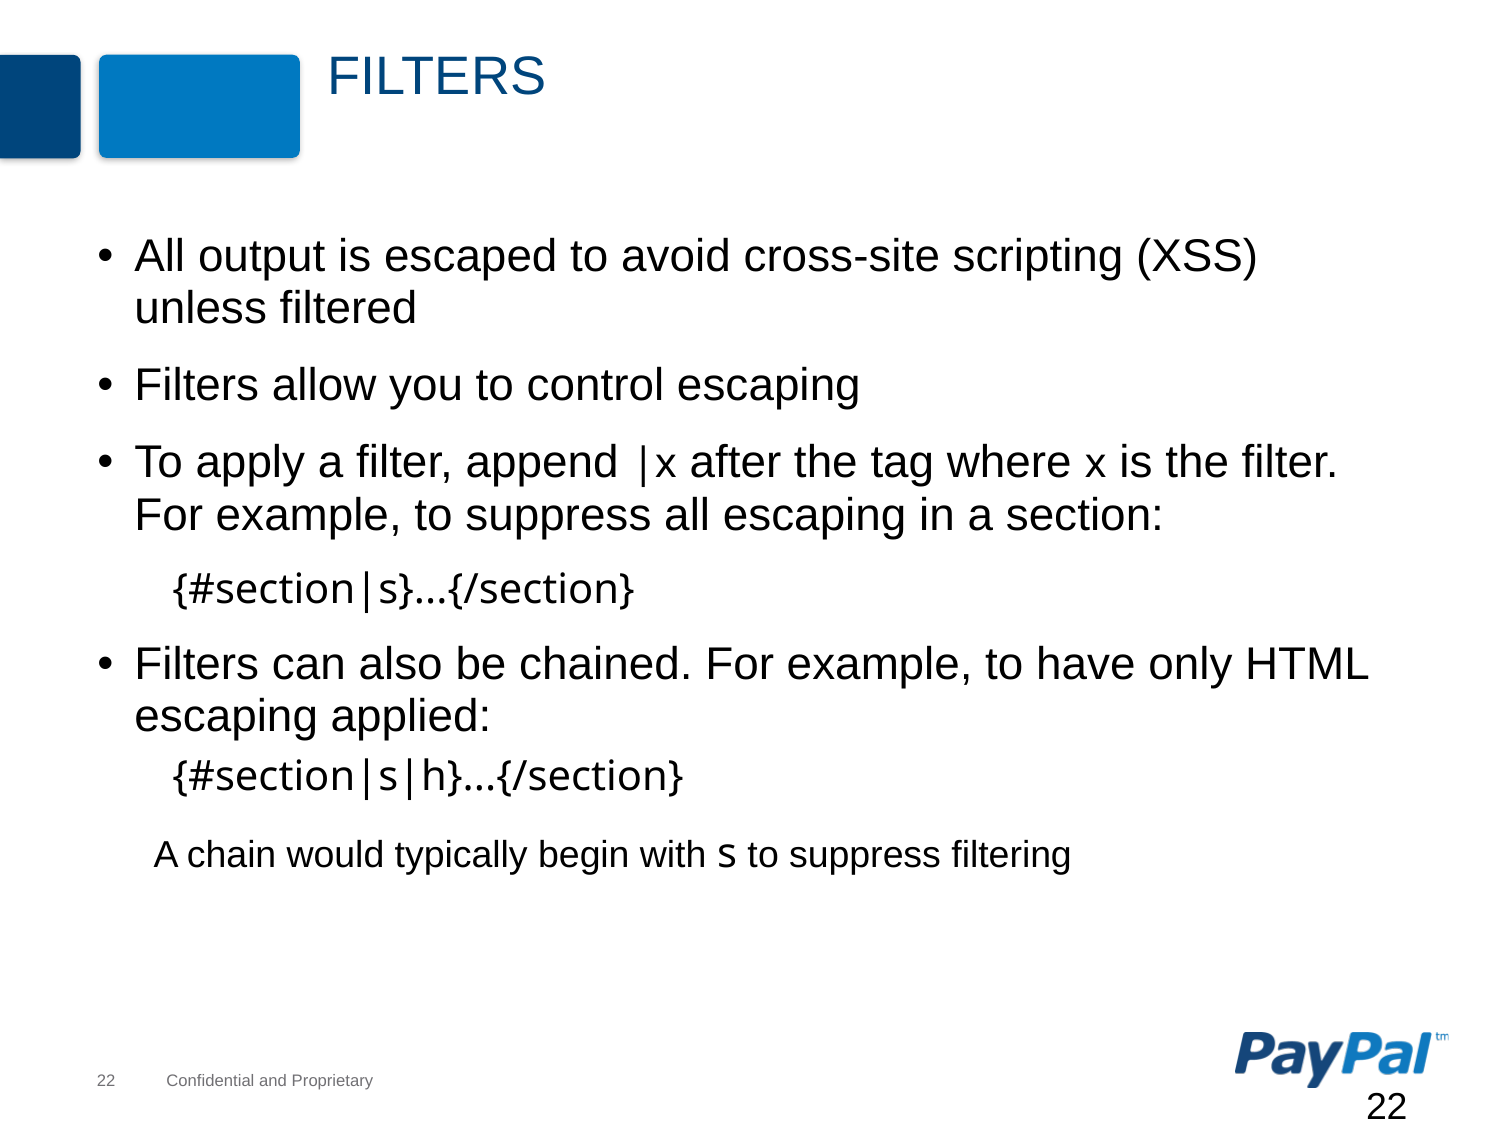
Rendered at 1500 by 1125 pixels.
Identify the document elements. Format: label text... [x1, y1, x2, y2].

list All output is escaped to avoid cross-site scripting (XSS) unless filtered Filters allow you to control escaping To apply a filter, append |x after the tag where x is the filter. For example, to suppress all escaping in a section: {#section|s}...{/section} Filters can also be chained. For example, to have only HTML escaping applied: {#section|s|h}...{/section} A chain would typically begin with s to suppress filtering [82, 221, 1413, 1013]
picture [1235, 1032, 1449, 1088]
slide_number 22 [1351, 1074, 1500, 1125]
title Filters [312, 37, 1463, 175]
